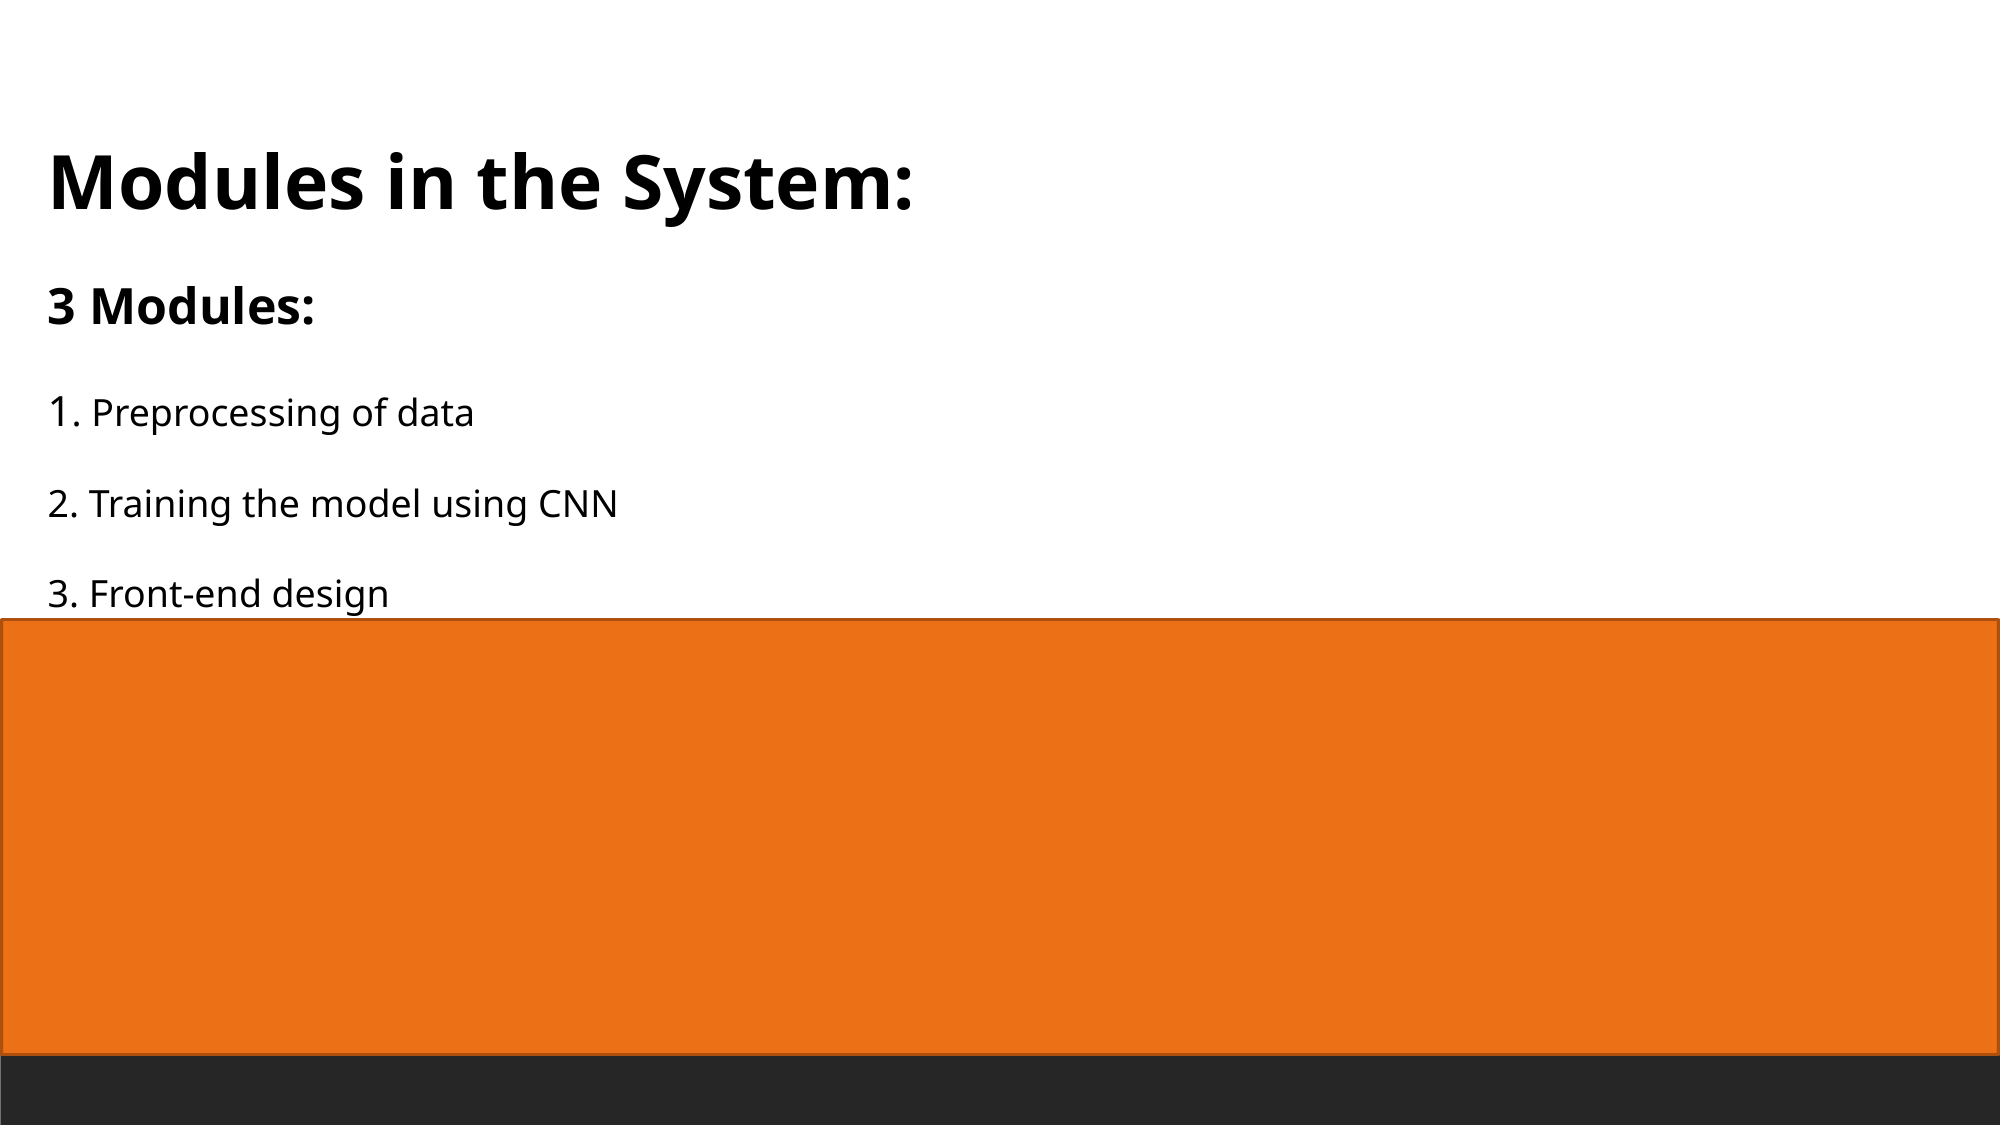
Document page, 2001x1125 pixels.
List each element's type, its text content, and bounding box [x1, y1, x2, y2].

picture [0, 618, 2000, 1057]
text_box Modules in the System: 3 Modules: 1. Preprocessing of data 2. Training the model using CNN 3. Front-end design [33, 127, 1915, 616]
